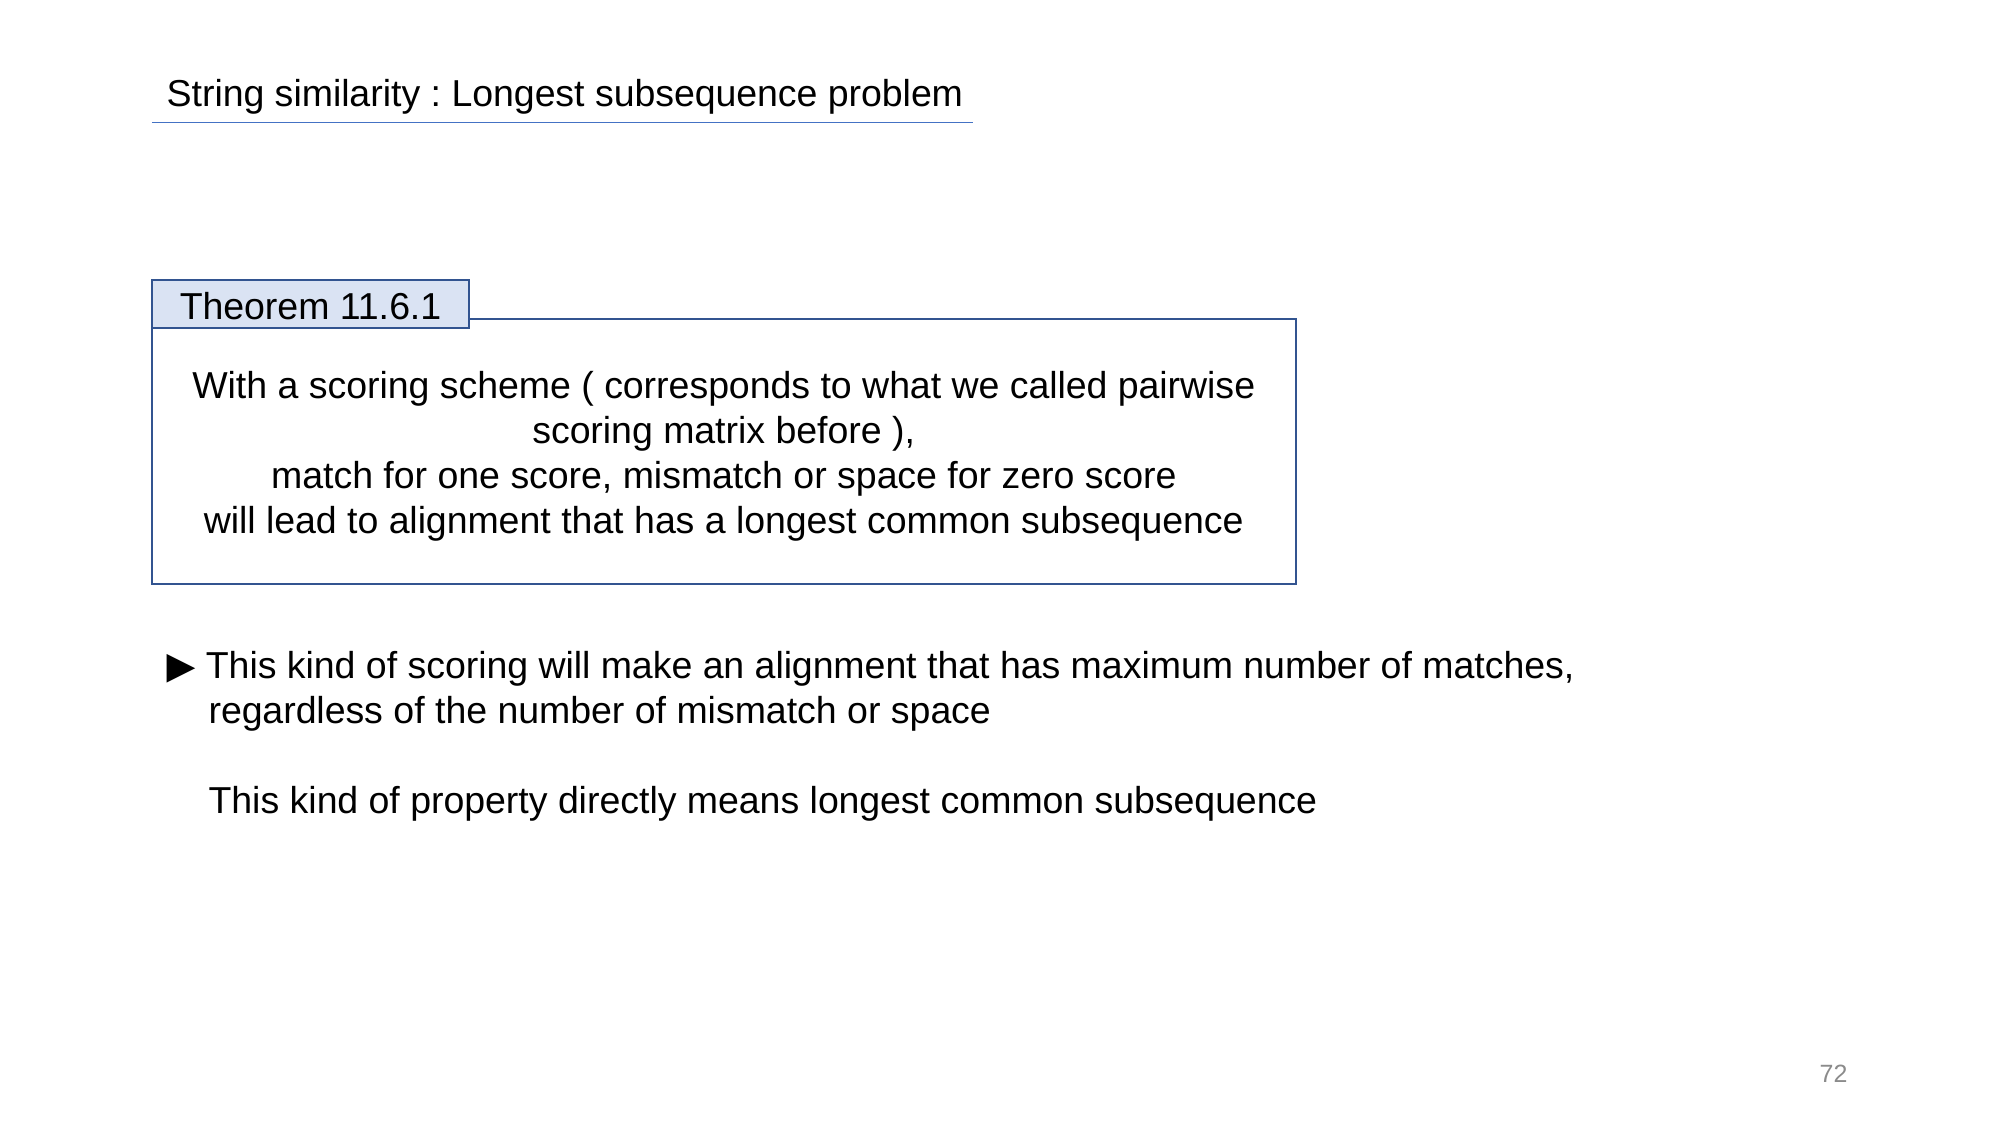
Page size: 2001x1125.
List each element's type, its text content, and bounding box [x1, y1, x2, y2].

slide_number 72 [1412, 1042, 1863, 1103]
text_box Theorem 11.6.1 [151, 279, 470, 329]
text_box ▶ This kind of scoring will make an alignment that has maximum number of matches, regardless of the number of mismatch or space This kind of property directly means longest common subsequence [151, 633, 1836, 829]
text_box With a scoring scheme ( corresponds to what we called pairwise scoring matrix before ), match for one score, mismatch or space for zero score will lead to alignment that has a longest common subsequence [151, 318, 1297, 585]
text_box String similarity : Longest subsequence problem [151, 61, 1253, 122]
